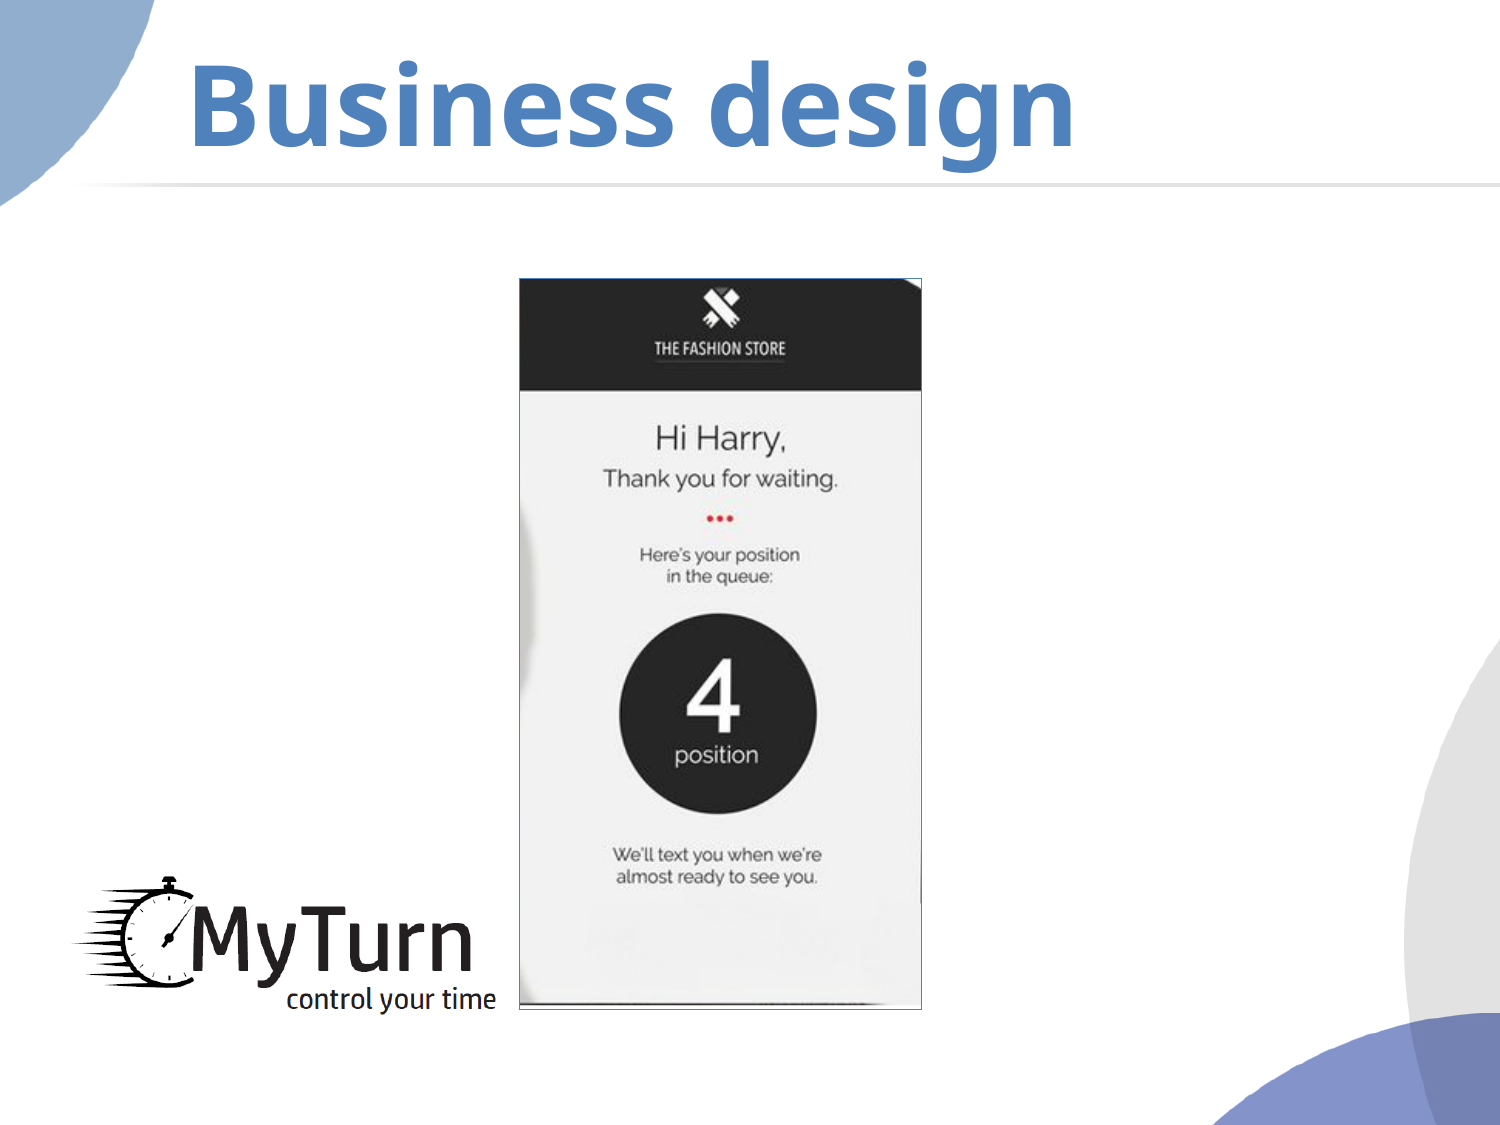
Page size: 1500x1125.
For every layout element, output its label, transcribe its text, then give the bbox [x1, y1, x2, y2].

picture [0, 0, 1500, 1125]
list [519, 278, 922, 1011]
text_box Business design [171, 26, 1270, 176]
